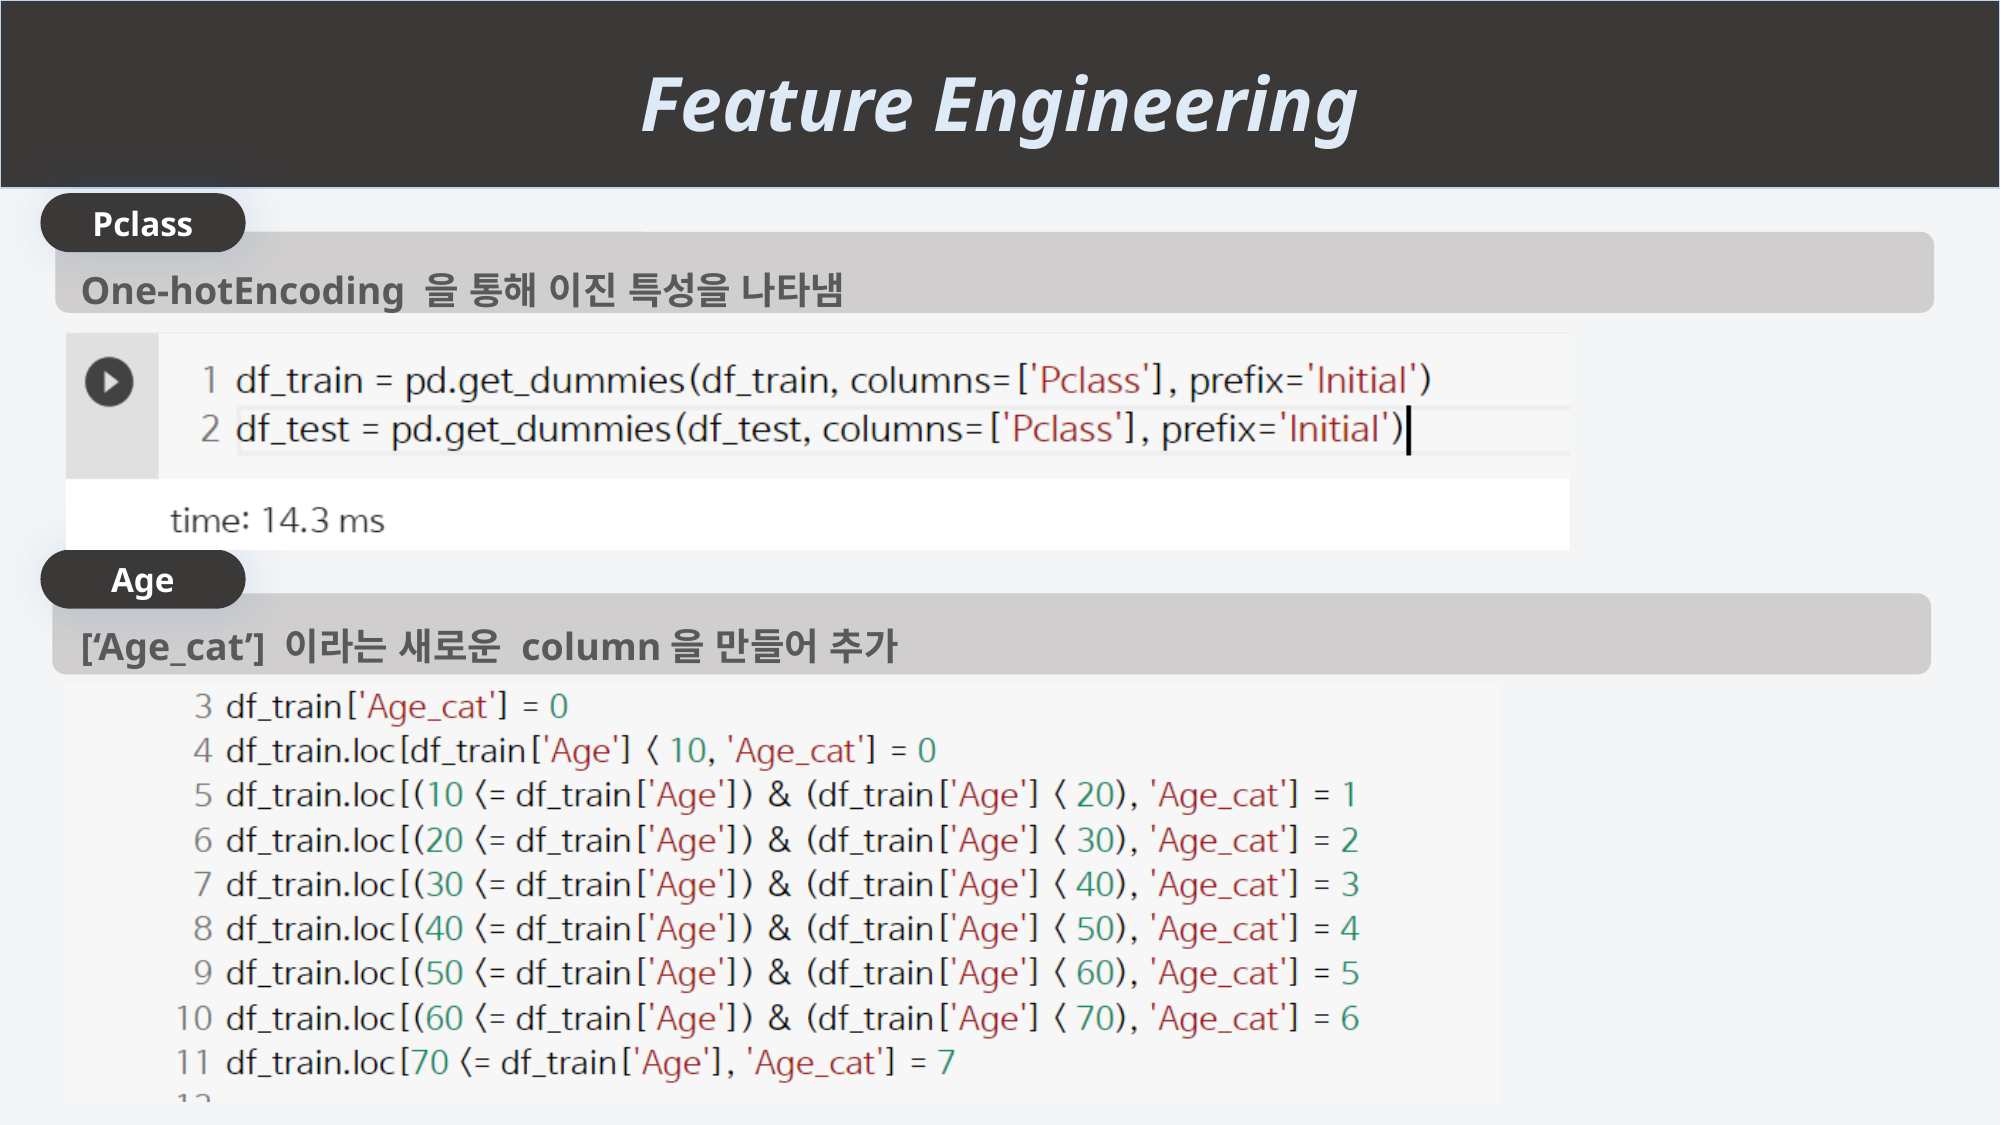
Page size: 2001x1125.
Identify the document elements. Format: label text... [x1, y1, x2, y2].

picture [65, 685, 1501, 1102]
text_box Feature Engineering [512, 4, 1488, 193]
picture [65, 332, 1570, 550]
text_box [40, 193, 1960, 378]
text_box [0, 0, 2000, 189]
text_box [40, 549, 1960, 734]
